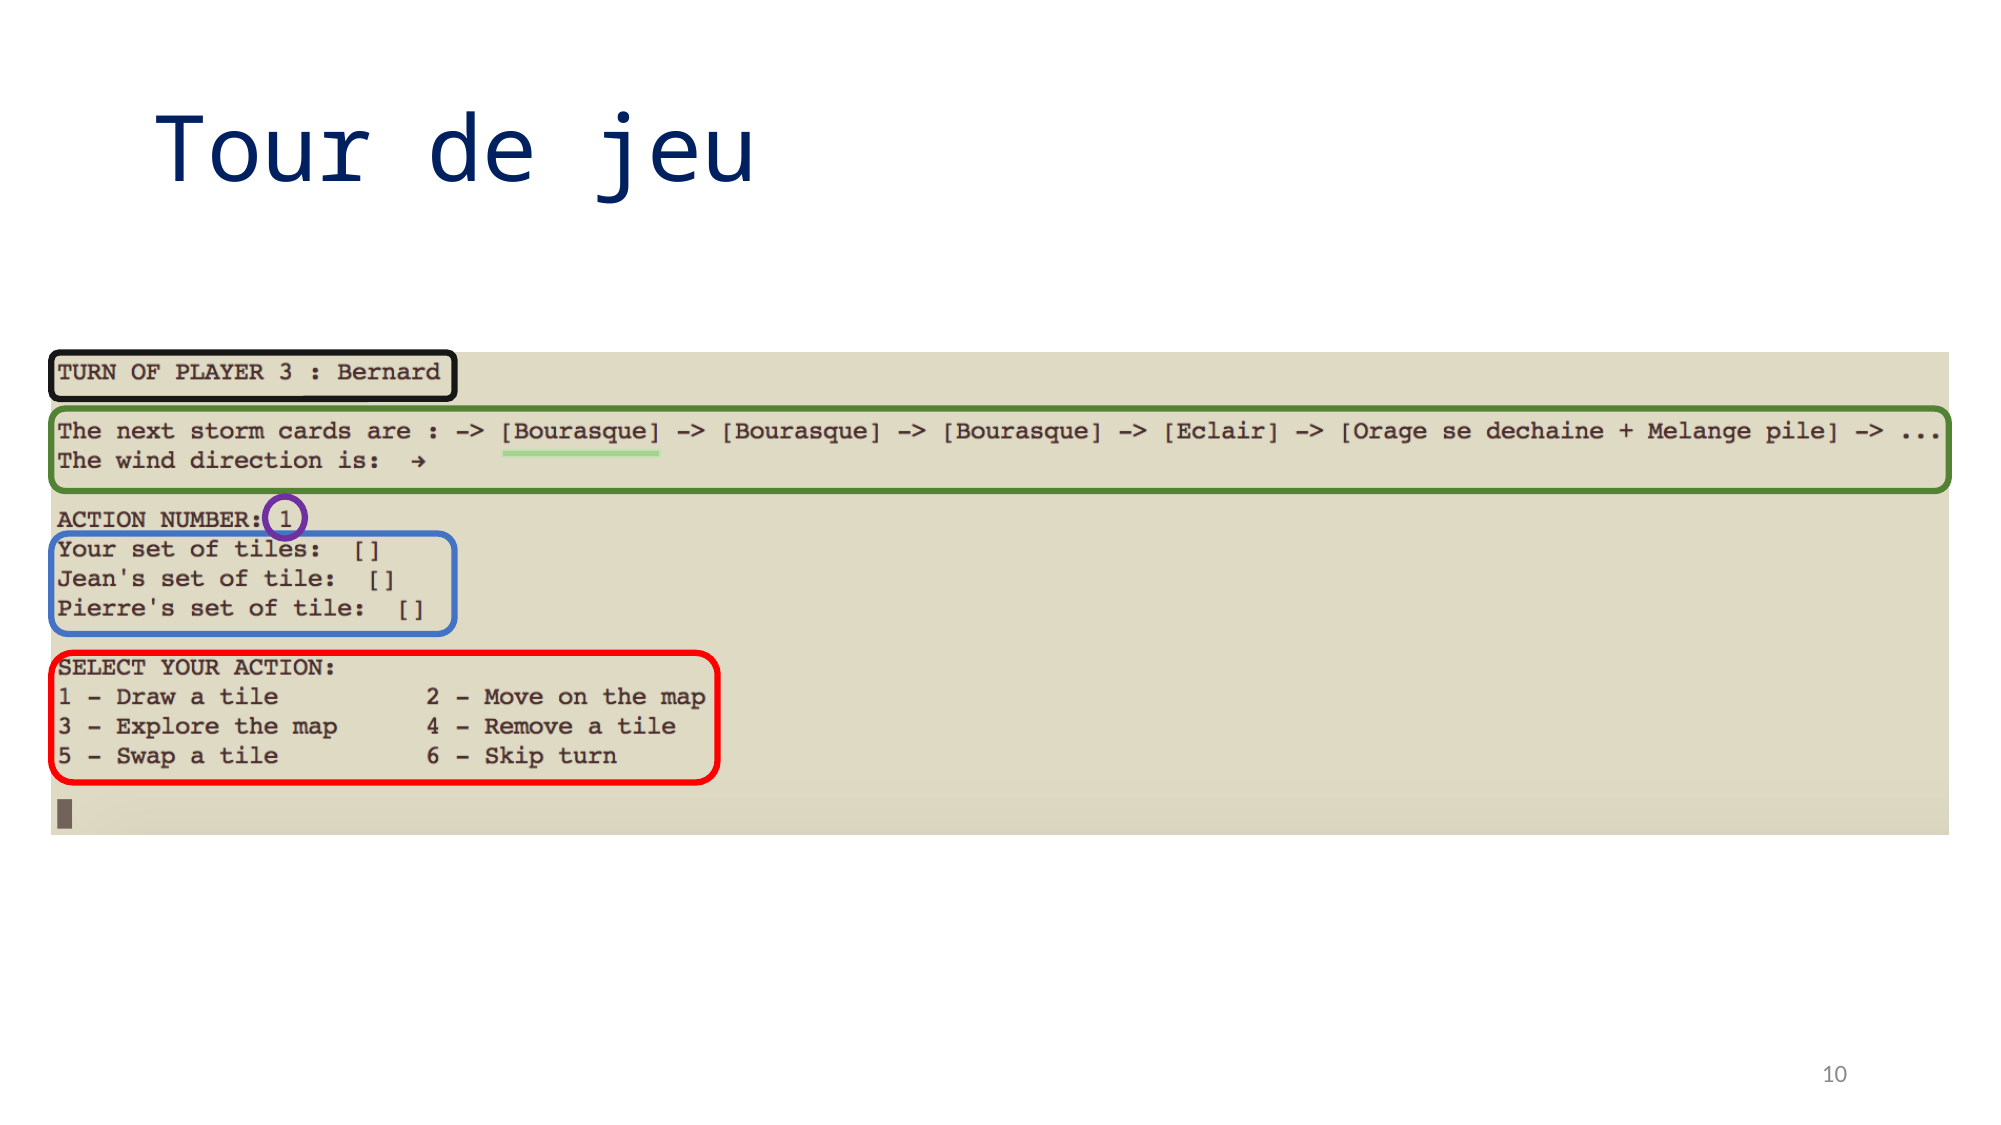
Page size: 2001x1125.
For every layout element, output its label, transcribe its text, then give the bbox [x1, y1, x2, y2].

slide_number 10 [1412, 1042, 1863, 1103]
picture [51, 352, 1949, 835]
text_box Tour de jeu [137, 43, 1863, 261]
